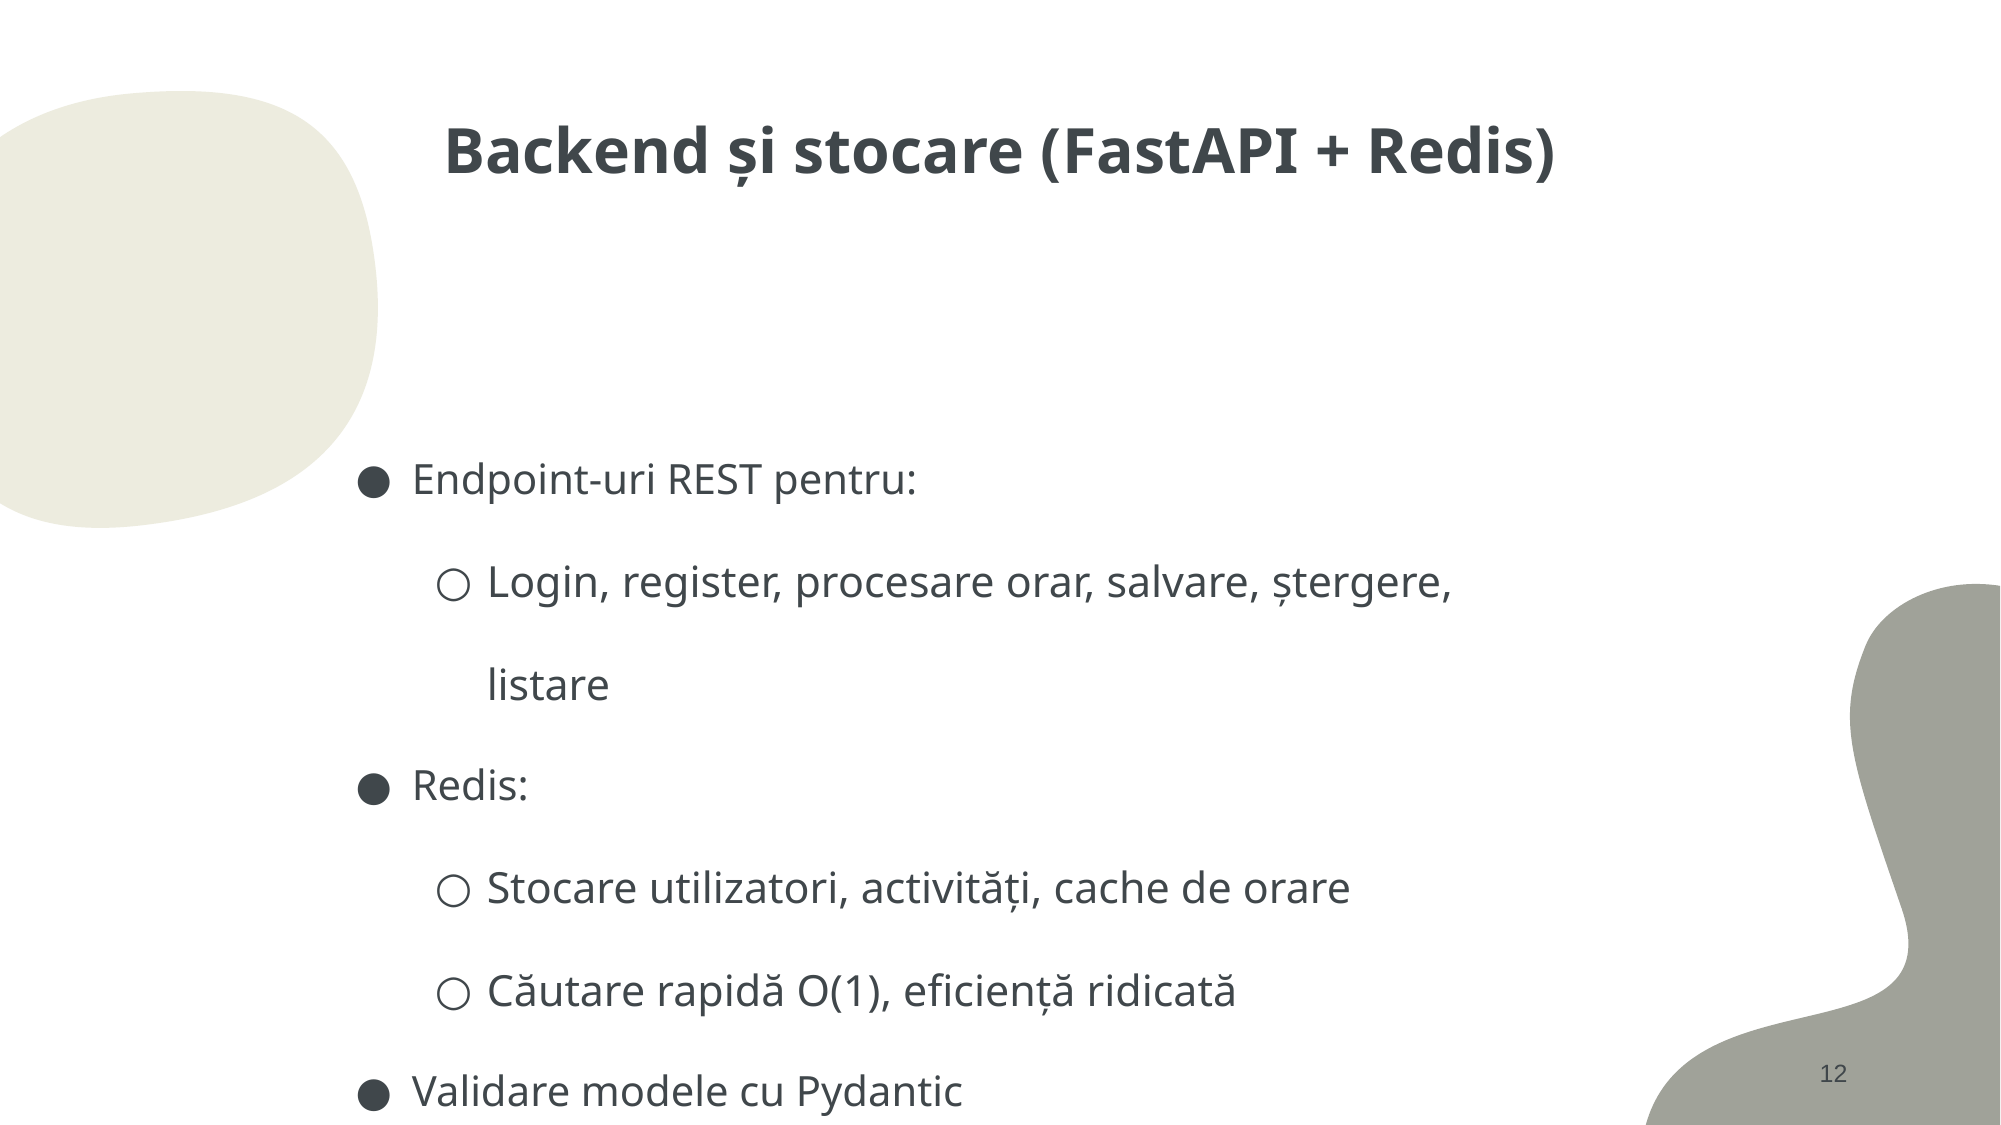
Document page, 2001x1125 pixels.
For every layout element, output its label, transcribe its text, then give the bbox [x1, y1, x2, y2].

title Backend și stocare (FastAPI + Redis) [156, 82, 1844, 201]
slide_number 12 [1412, 1042, 1863, 1103]
text_box Endpoint-uri REST pentru: Login, register, procesare orar, salvare, ștergere, listare Redis: Stocare utilizatori, activități, cache de orare Căutare rapidă O(1), eficiență ridicată Validare modele cu Pydantic [321, 387, 1562, 1113]
